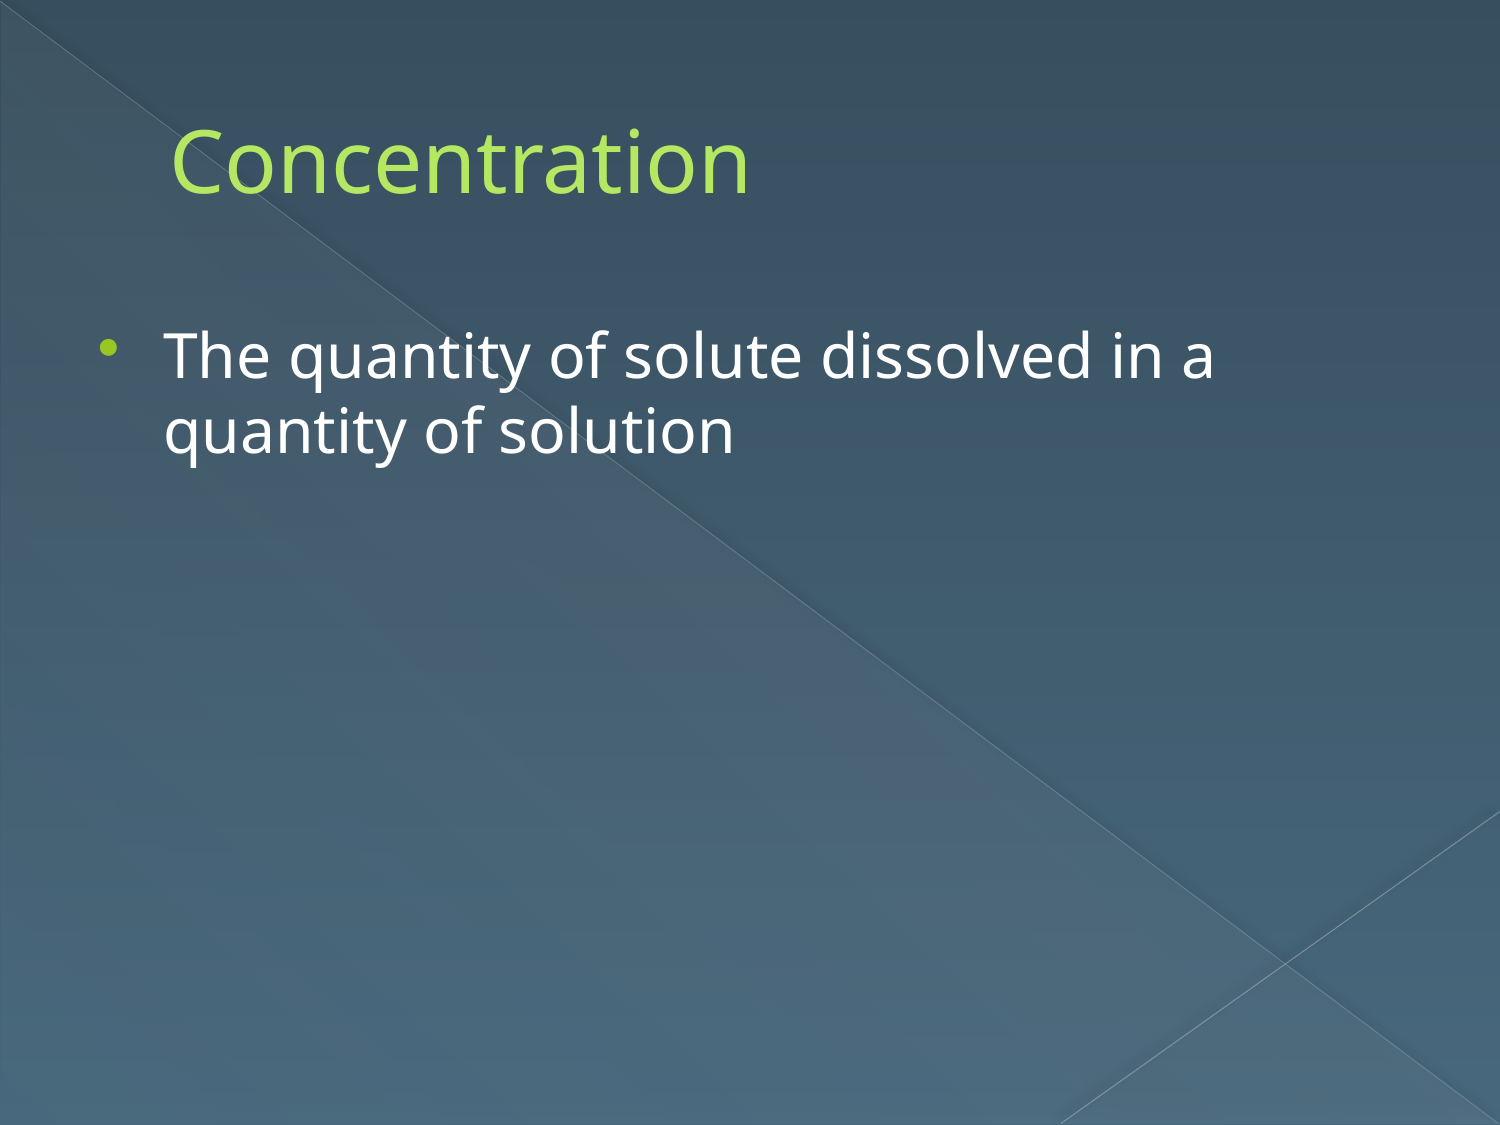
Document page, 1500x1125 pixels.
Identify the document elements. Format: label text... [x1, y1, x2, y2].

title Concentration [75, 43, 1425, 274]
list The quantity of solute dissolved in a quantity of solution [75, 308, 1425, 1059]
